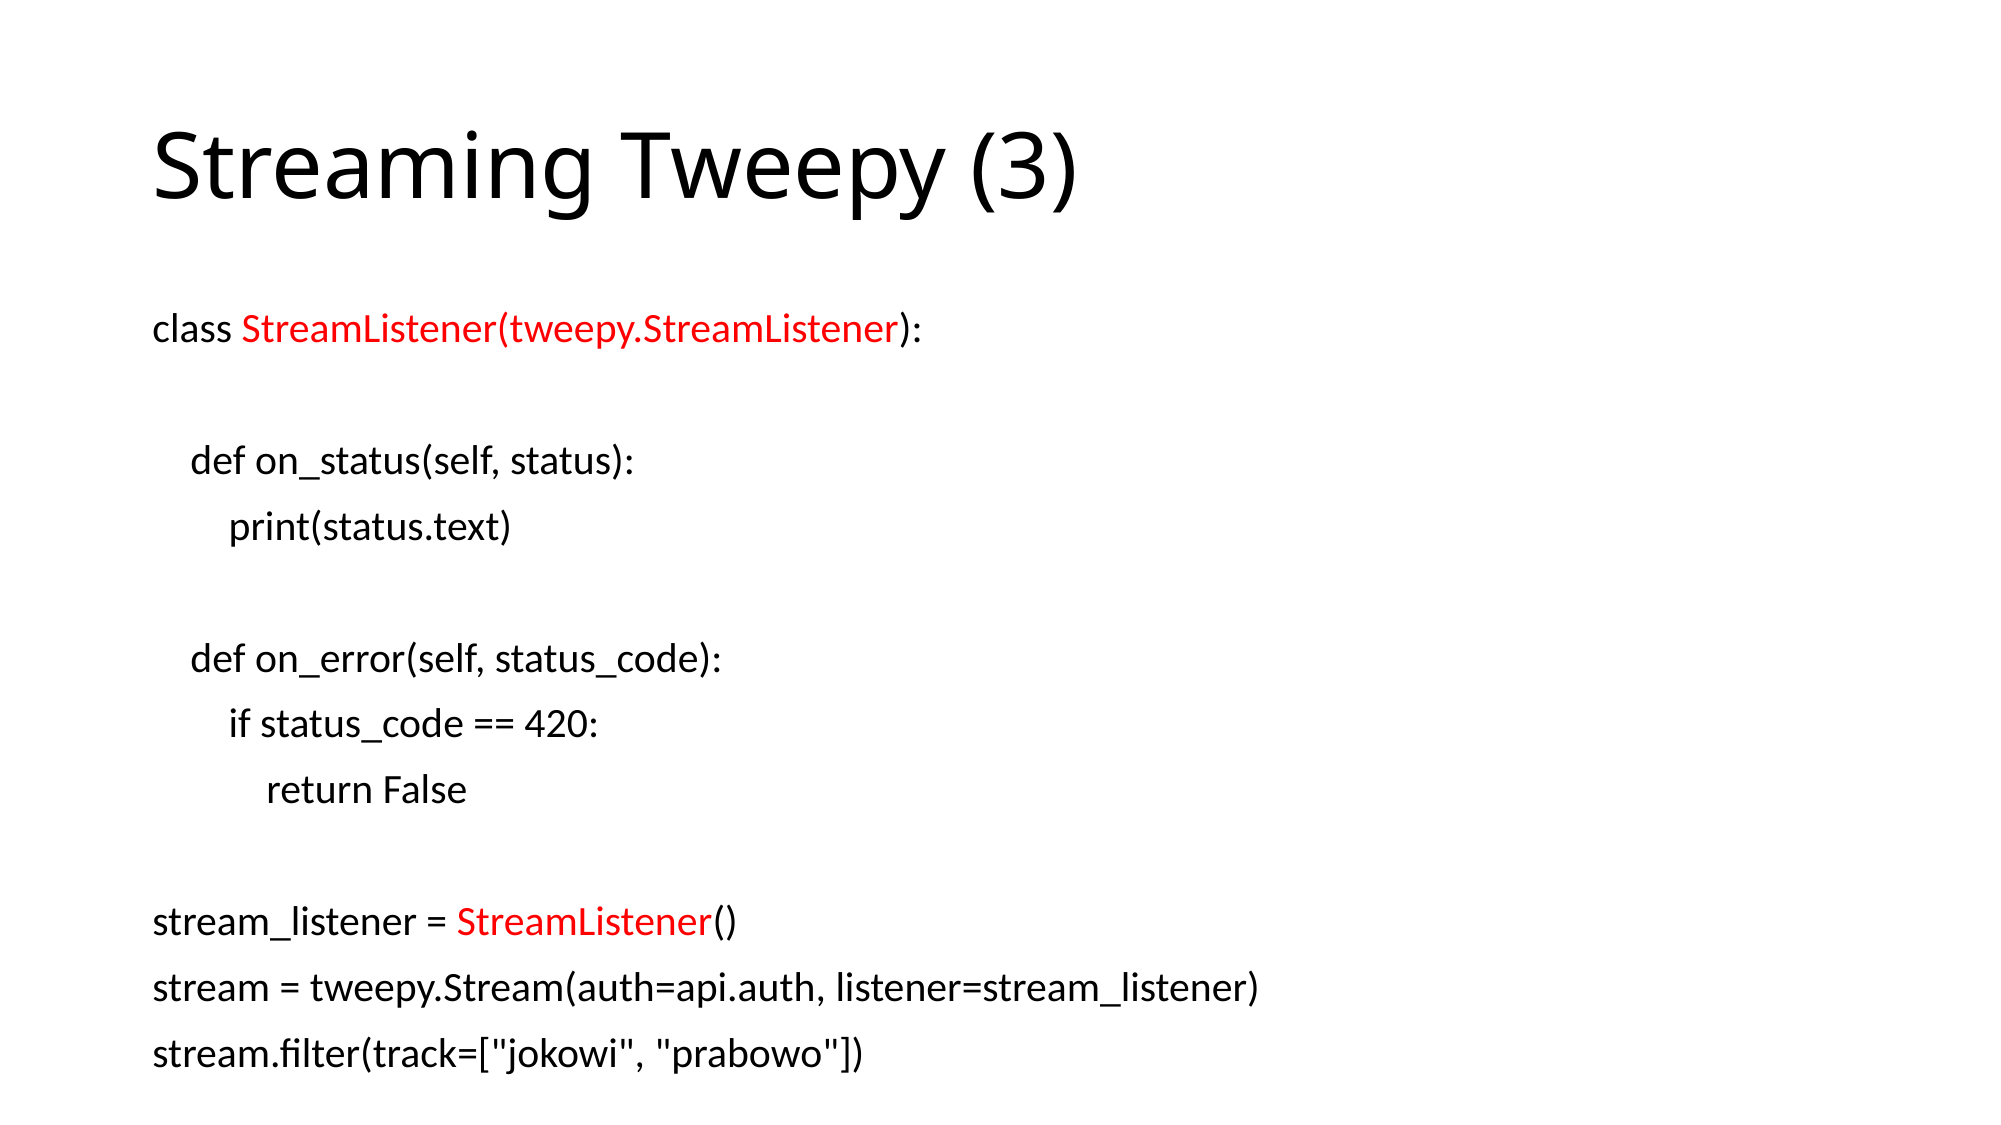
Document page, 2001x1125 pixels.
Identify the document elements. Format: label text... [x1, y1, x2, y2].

list class StreamListener(tweepy.StreamListener): def on_status(self, status): print(status.text) def on_error(self, status_code): if status_code == 420: return False stream_listener = StreamListener() stream = tweepy.Stream(auth=api.auth, listener=stream_listener) stream.filter(track=["jokowi", "prabowo"]) [137, 299, 1863, 1014]
title Streaming Tweepy (3) [137, 59, 1863, 278]
